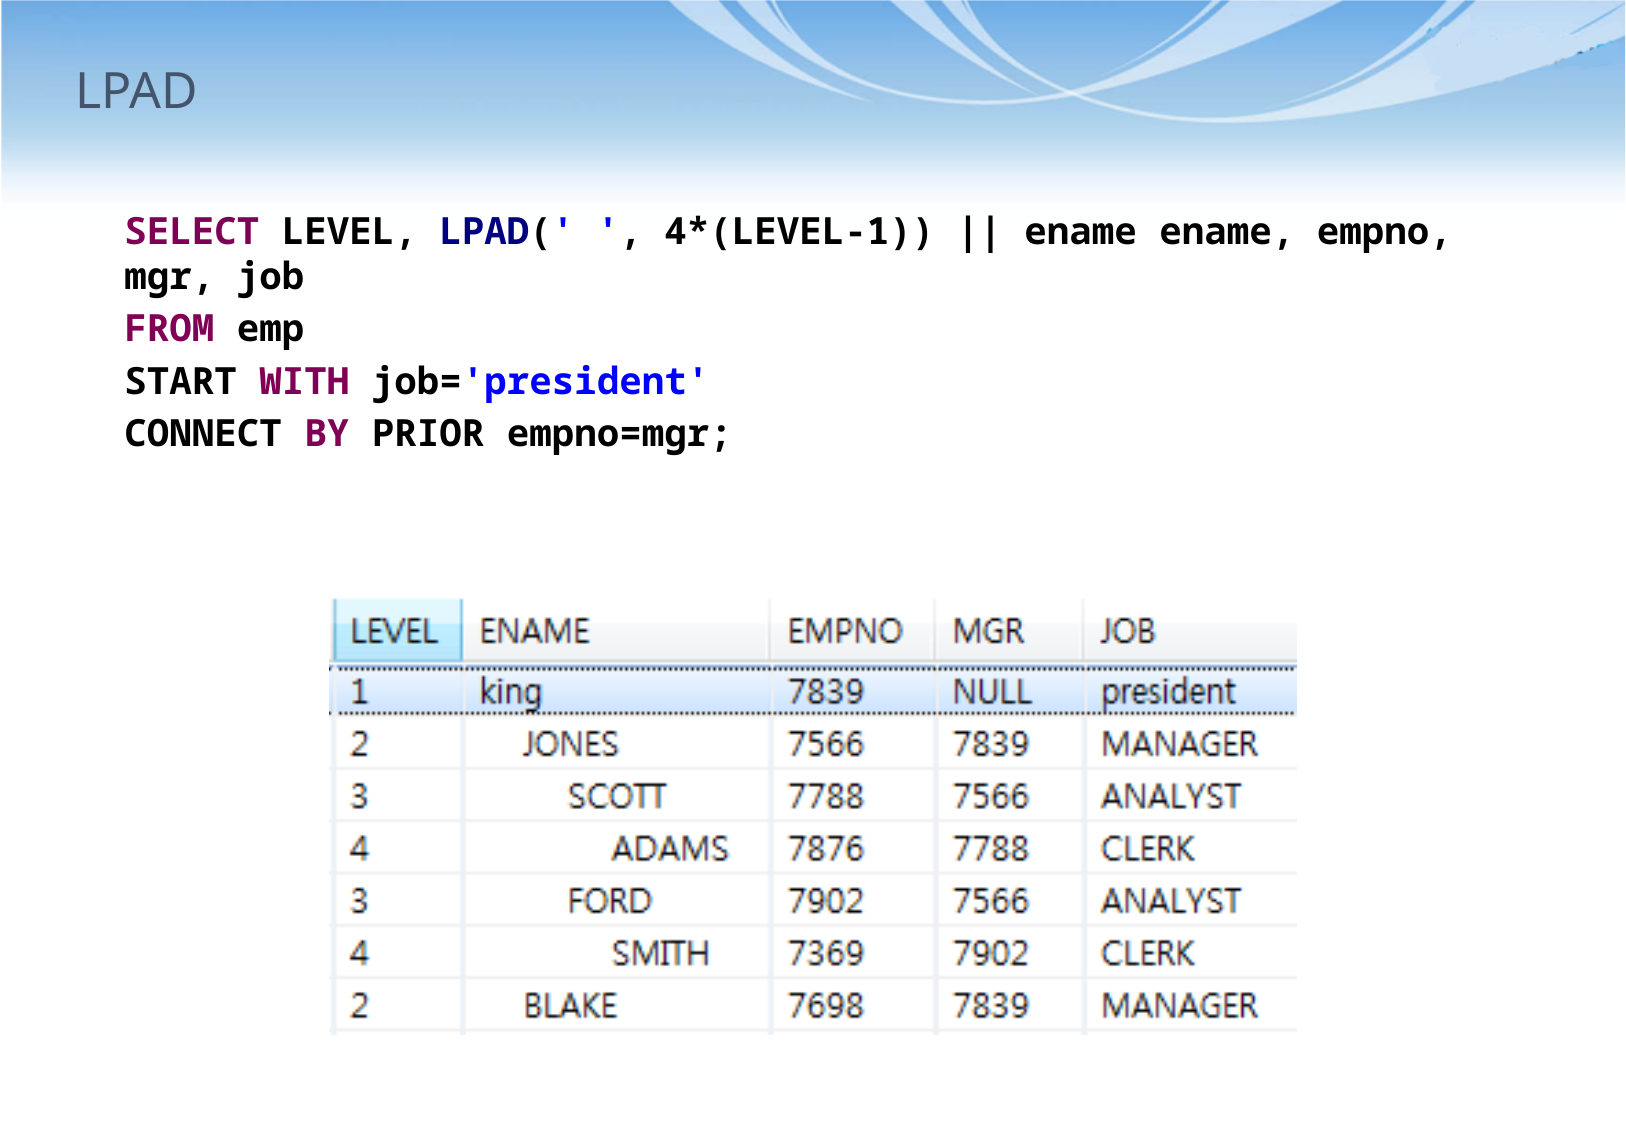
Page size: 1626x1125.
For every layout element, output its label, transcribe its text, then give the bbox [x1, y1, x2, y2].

picture [0, 0, 1626, 1125]
list SELECT LEVEL, LPAD(' ', 4*(LEVEL-1)) || ename ename, empno, mgr, job FROM emp START WITH job='president' CONNECT BY PRIOR empno=mgr; [109, 198, 1510, 1037]
title LPAD [60, 48, 1001, 130]
